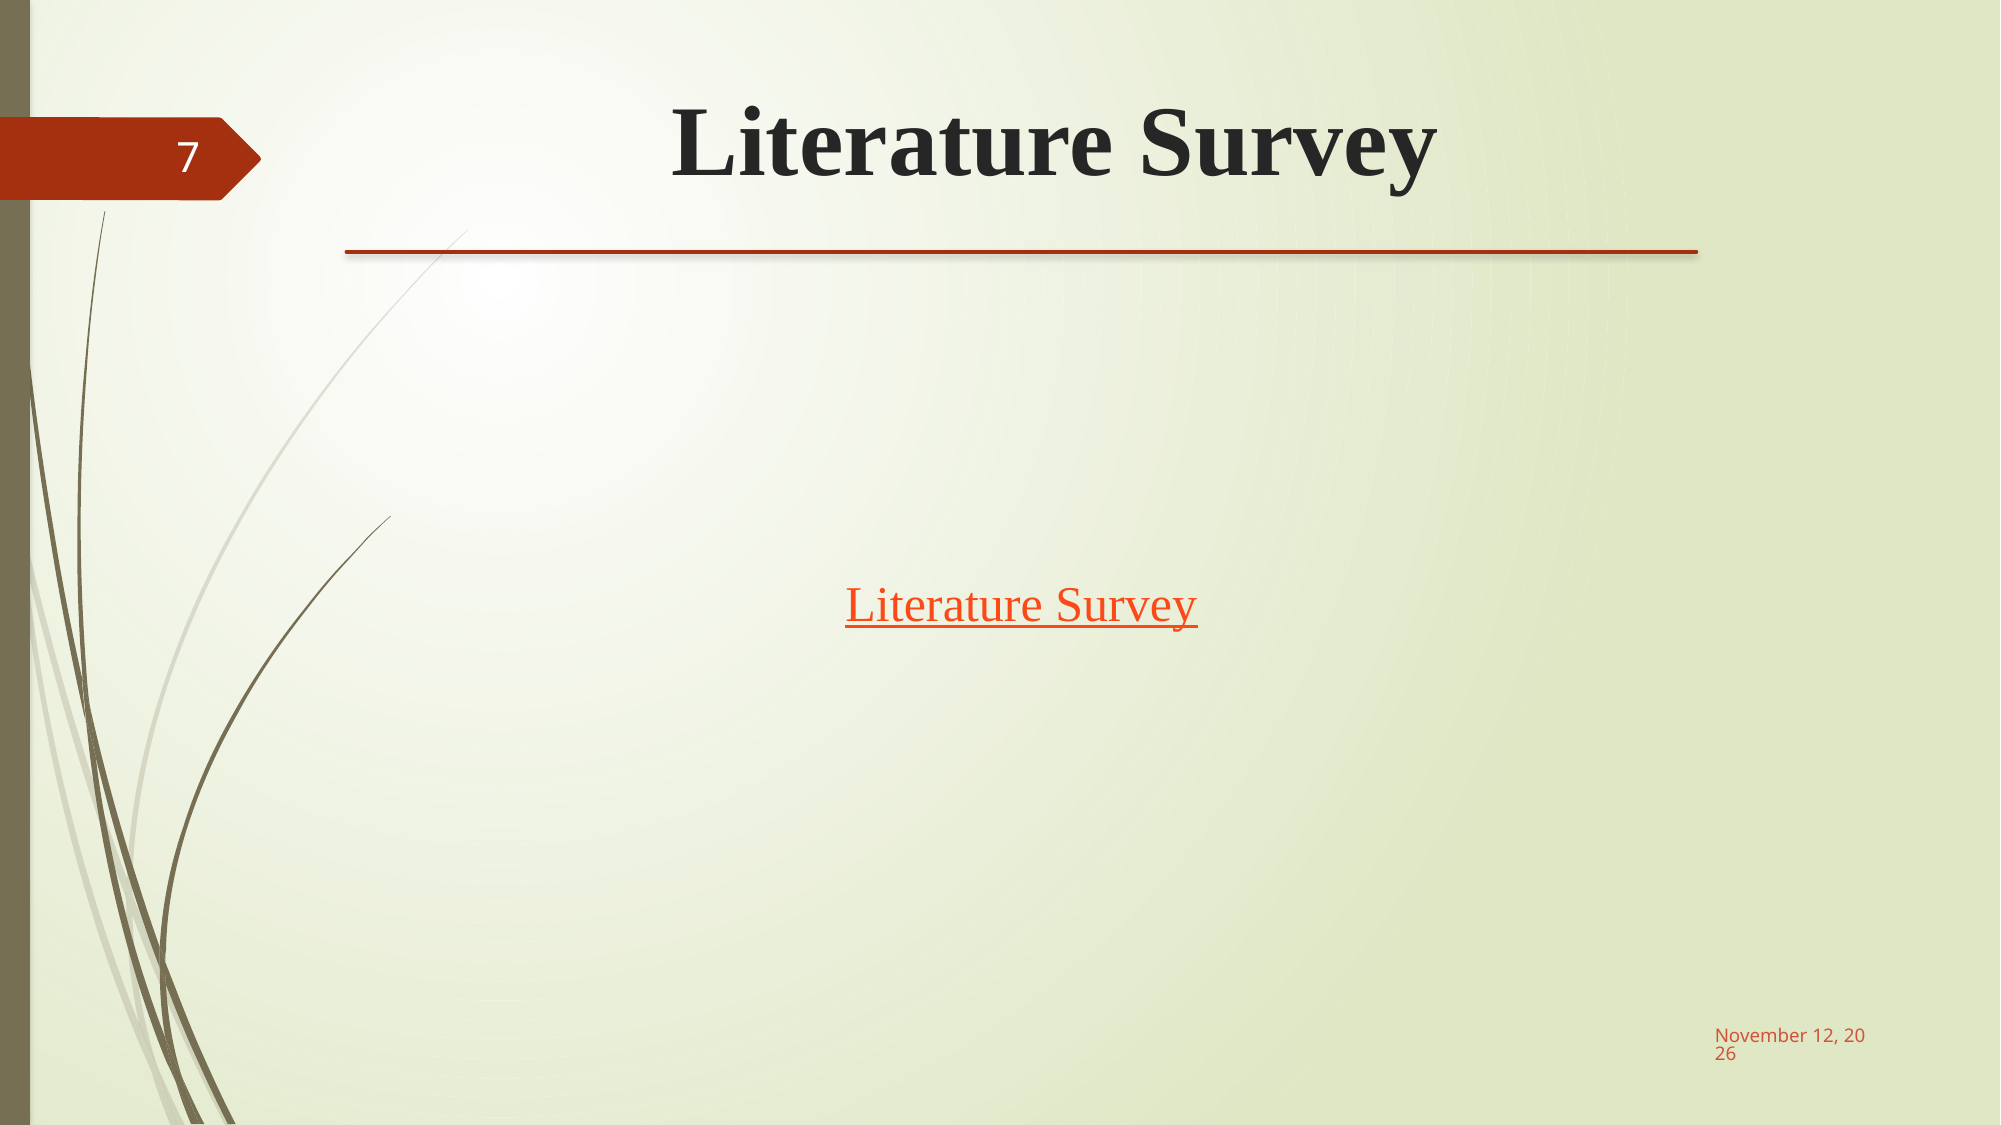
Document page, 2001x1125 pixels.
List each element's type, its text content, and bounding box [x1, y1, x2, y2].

slide_number 7 [87, 129, 216, 190]
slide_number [1699, 1005, 1888, 1067]
text_box Literature Survey [830, 564, 1213, 640]
text_box Literature Survey [362, 37, 1749, 234]
